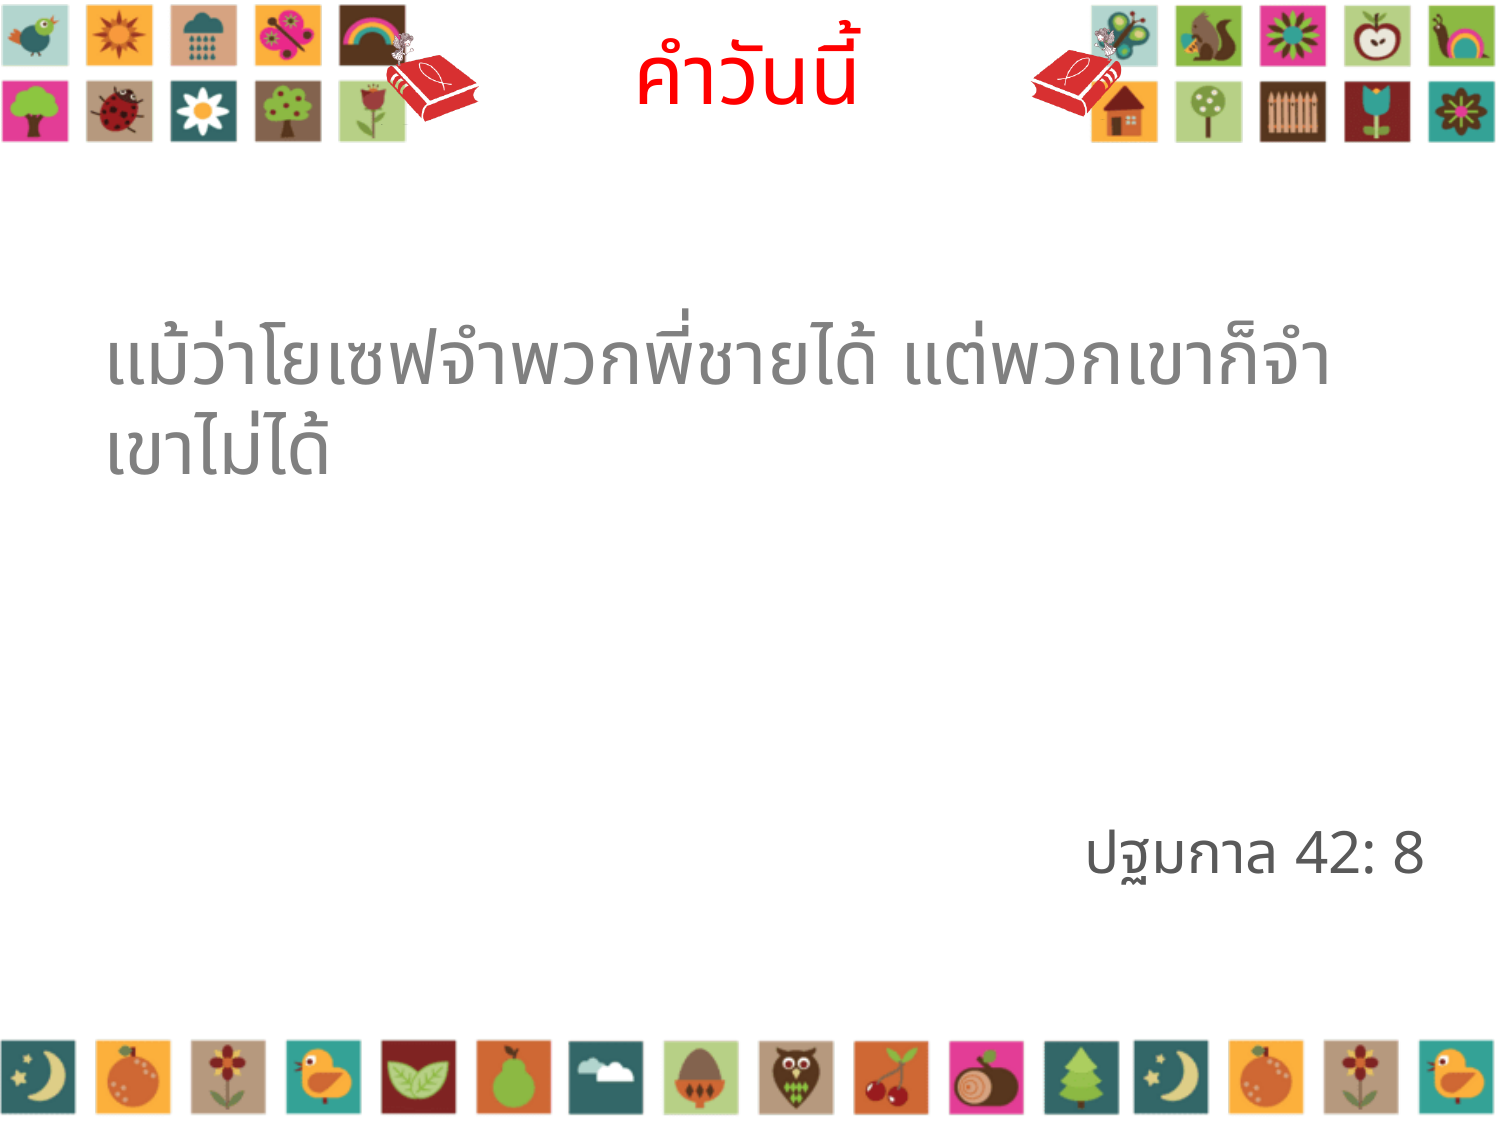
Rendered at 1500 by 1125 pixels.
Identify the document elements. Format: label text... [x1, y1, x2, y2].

text_box คำวันนี้ [425, 13, 1077, 129]
picture [0, 3, 511, 150]
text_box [0, 1028, 1500, 1118]
text_box ปฐมกาล 42: 8 [808, 807, 1441, 893]
picture [999, 3, 1500, 150]
text_box แม้ว่าโยเซฟจำพวกพี่ชายได้ แต่พวกเขาก็จำเขาไม่ได้ [88, 302, 1436, 498]
